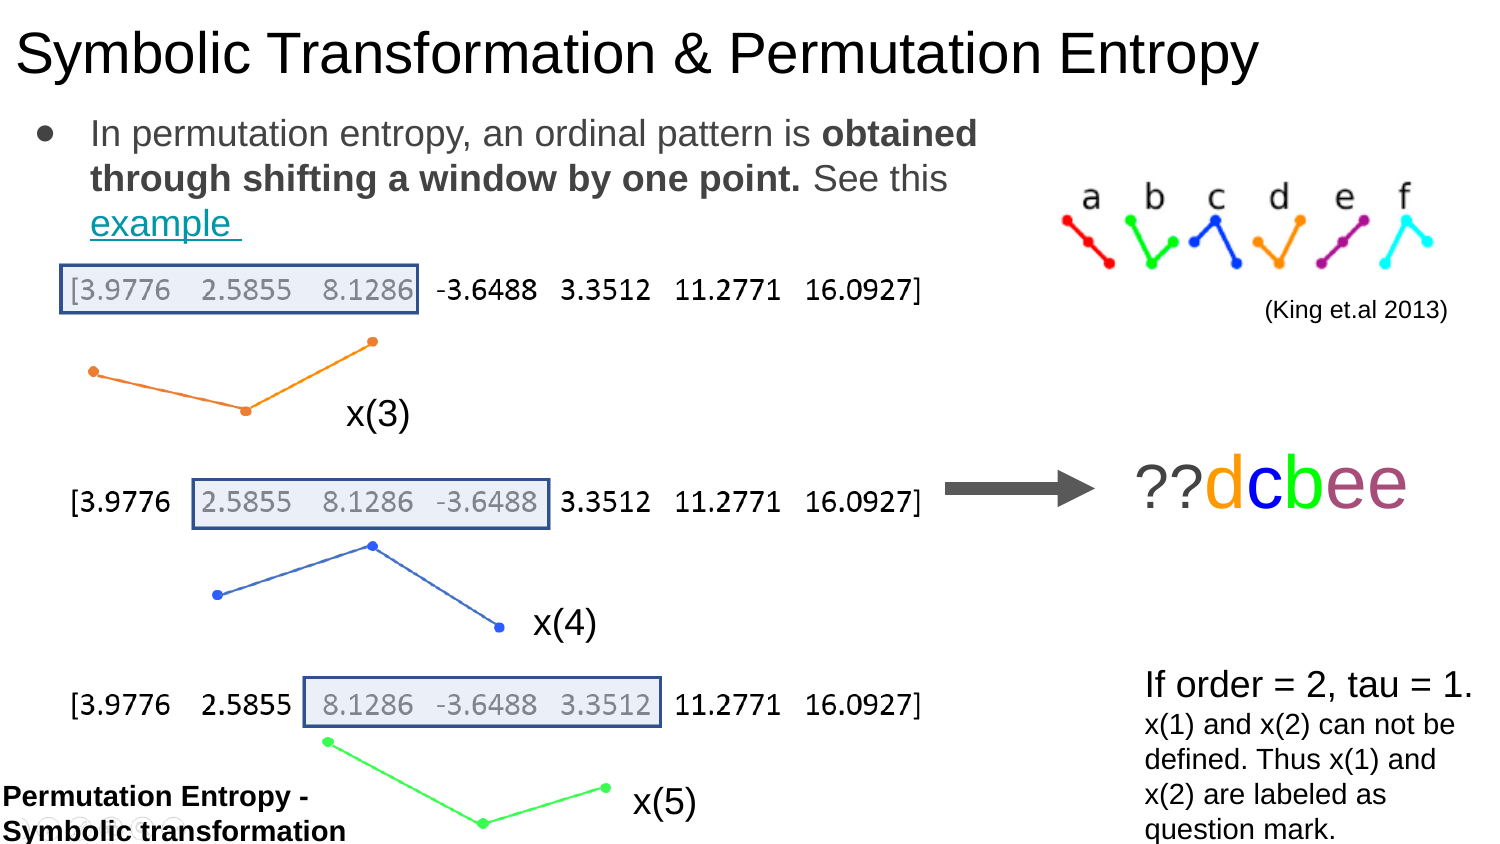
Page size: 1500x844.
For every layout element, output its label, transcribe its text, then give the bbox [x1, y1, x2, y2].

picture [22, 250, 959, 844]
picture [1043, 179, 1462, 279]
text_box In permutation entropy, an ordinal pattern is obtained through shifting a window by one point. See this example [0, 93, 1011, 251]
text_box ??dcbee [1120, 418, 1500, 559]
title Symbolic Transformation & Permutation Entropy [0, 0, 1500, 94]
text_box If order = 2, tau = 1. x(1) and x(2) can not be defined. Thus x(1) and x(2) are labeled as question mark. [1129, 645, 1500, 844]
text_box (King et.al 2013) [1249, 278, 1500, 326]
text_box Permutation Entropy - Symbolic transformation [0, 762, 17, 844]
